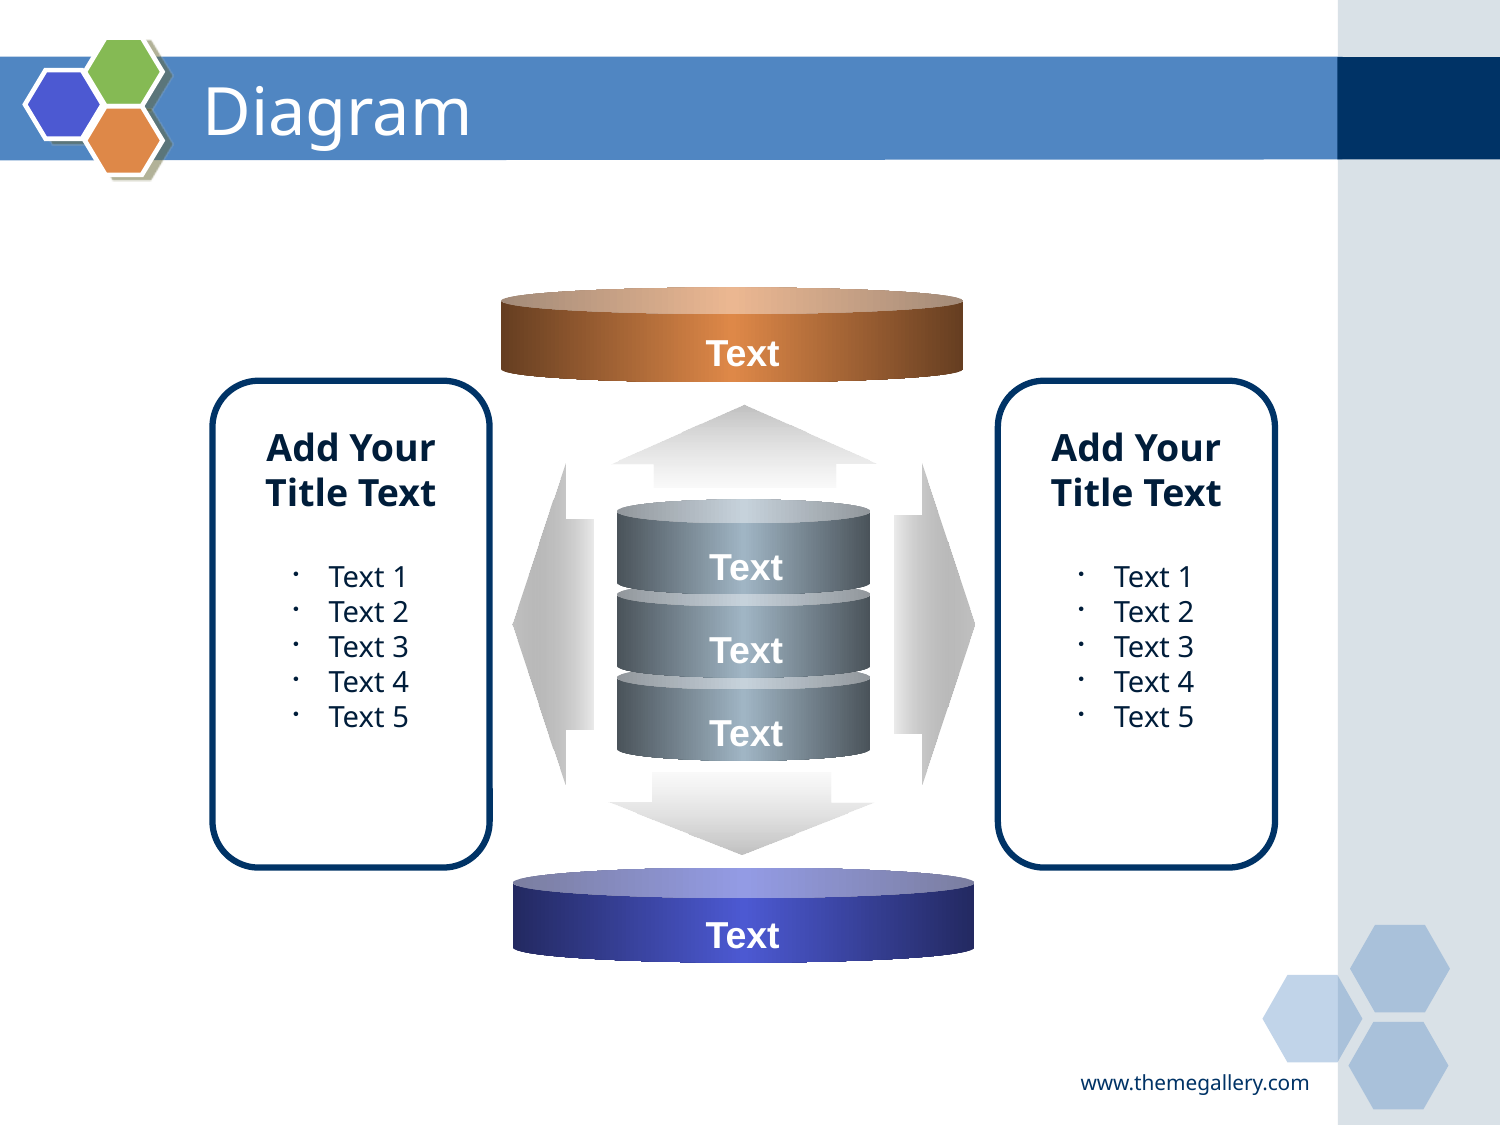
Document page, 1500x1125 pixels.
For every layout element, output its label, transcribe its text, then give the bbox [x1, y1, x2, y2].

footer www.themegallery.com [849, 1062, 1325, 1101]
title Diagram [187, 62, 1288, 155]
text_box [212, 287, 1276, 965]
